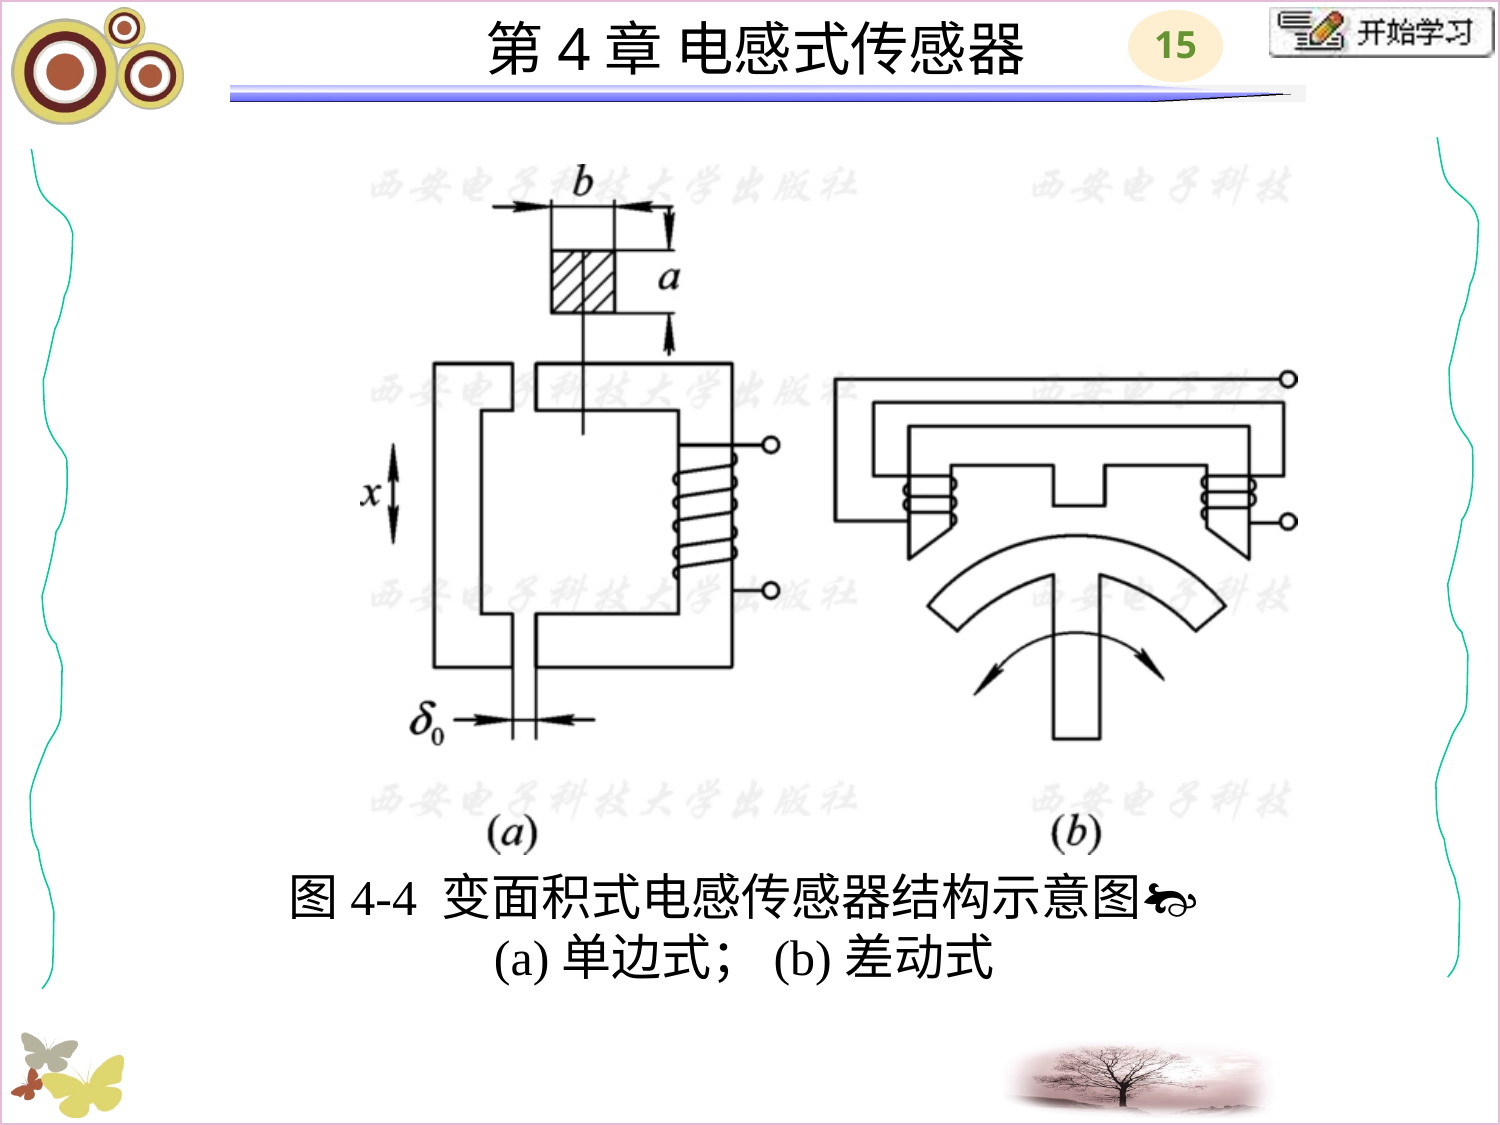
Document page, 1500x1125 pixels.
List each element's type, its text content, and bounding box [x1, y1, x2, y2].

text_box 图4-4 变面积式电感传感器结构示意图 (a)单边式；(b)差动式 [273, 857, 1215, 993]
picture [11, 1032, 124, 1118]
picture [230, 85, 1306, 102]
picture [986, 1039, 1290, 1118]
picture [359, 164, 1298, 856]
picture [11, 7, 184, 125]
picture [1269, 7, 1495, 58]
